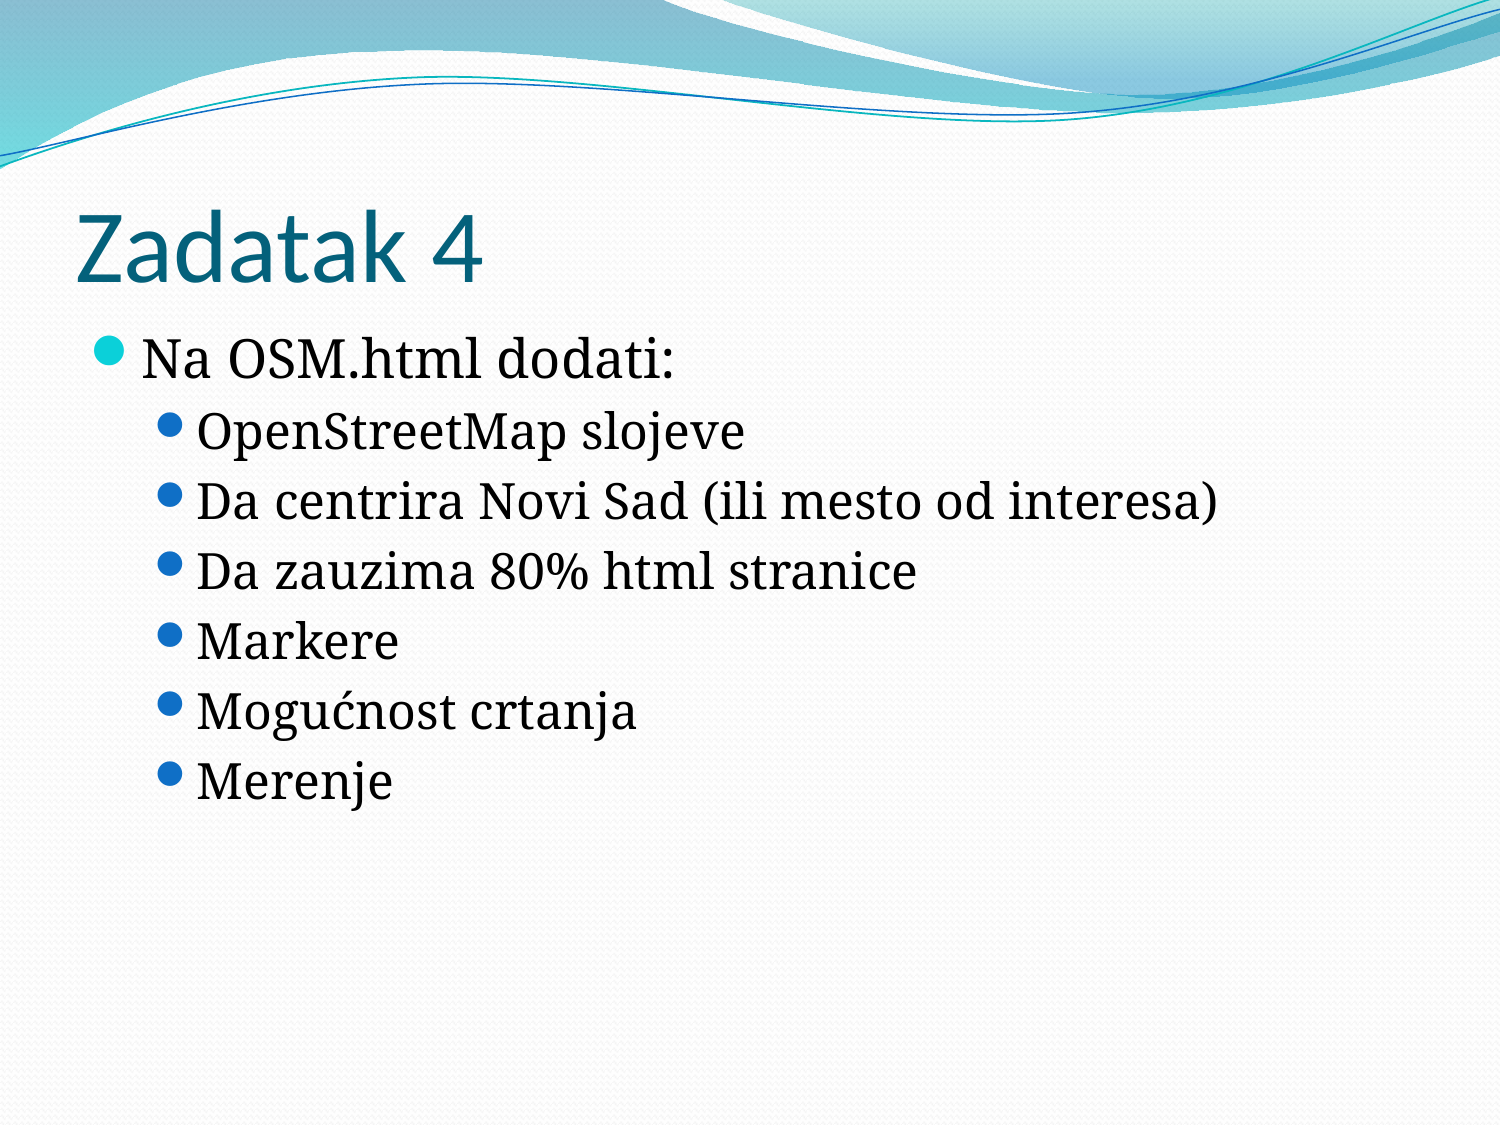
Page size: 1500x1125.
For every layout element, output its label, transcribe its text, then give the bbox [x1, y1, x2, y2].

title Zadatak 4 [75, 115, 1425, 303]
list Na OSM.html dodati: OpenStreetMap slojeve Da centrira Novi Sad (ili mesto od interesa) Da zauzima 80% html stranice Markere Mogućnost crtanja Merenje [75, 317, 1425, 1038]
